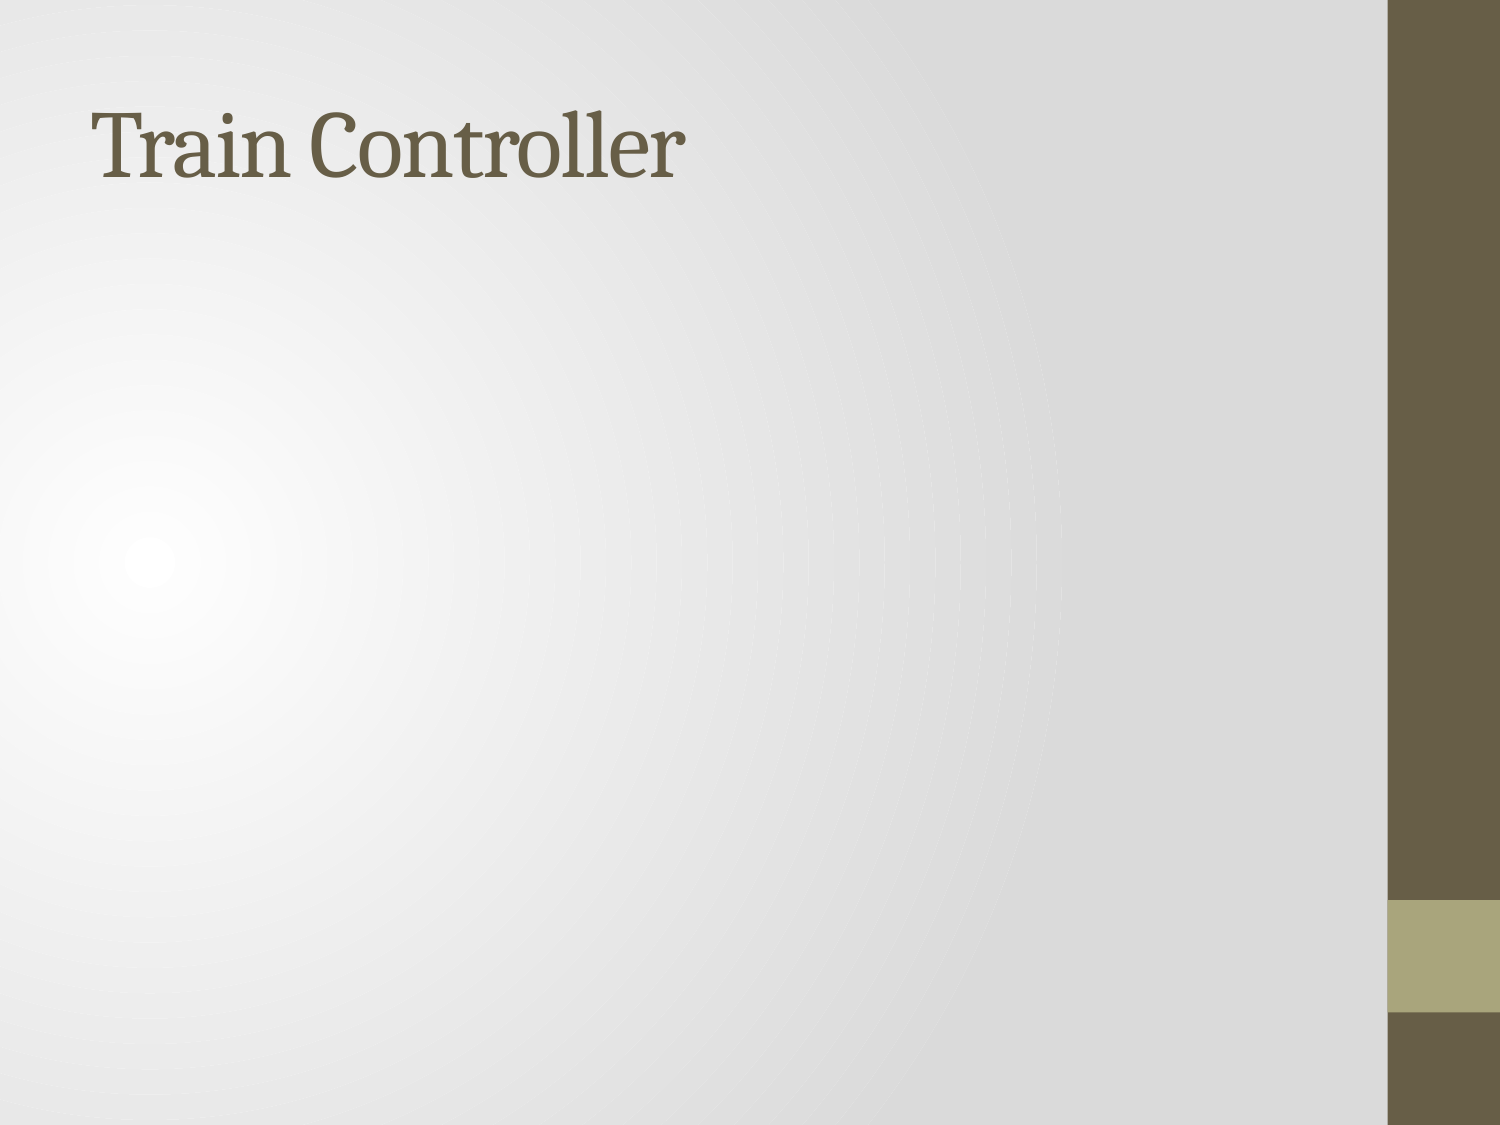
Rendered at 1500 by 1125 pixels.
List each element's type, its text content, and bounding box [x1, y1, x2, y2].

title Train Controller [75, 45, 1325, 233]
